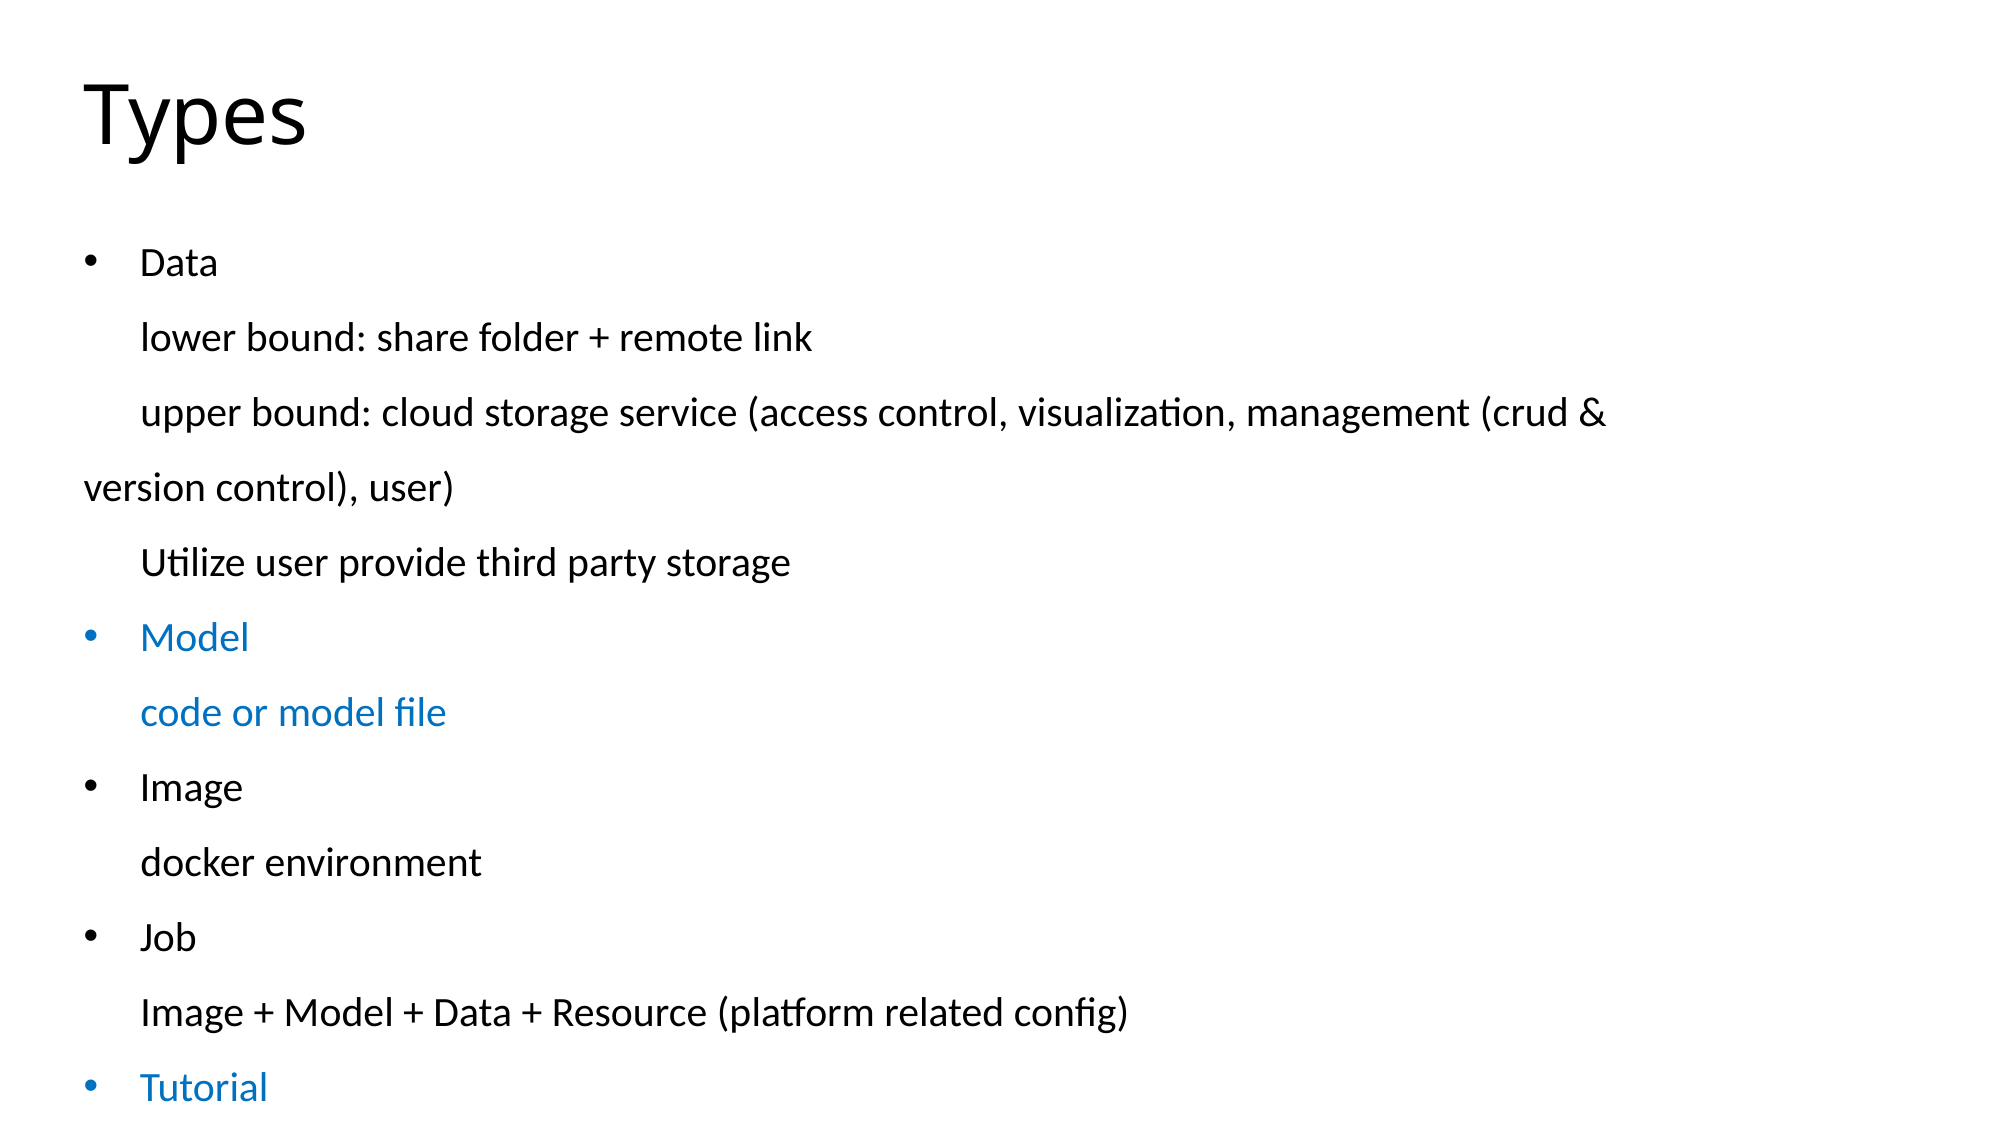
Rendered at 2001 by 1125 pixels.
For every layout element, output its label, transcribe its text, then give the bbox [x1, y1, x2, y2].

title Types [68, 50, 1794, 185]
text_box Data lower bound: share folder + remote link upper bound: cloud storage service (access control, visualization, management (crud & version control), user) Utilize user provide third party storage Model code or model file Image docker environment Job Image + Model + Data + Resource (platform related config) Tutorial Contest [68, 202, 1699, 1125]
